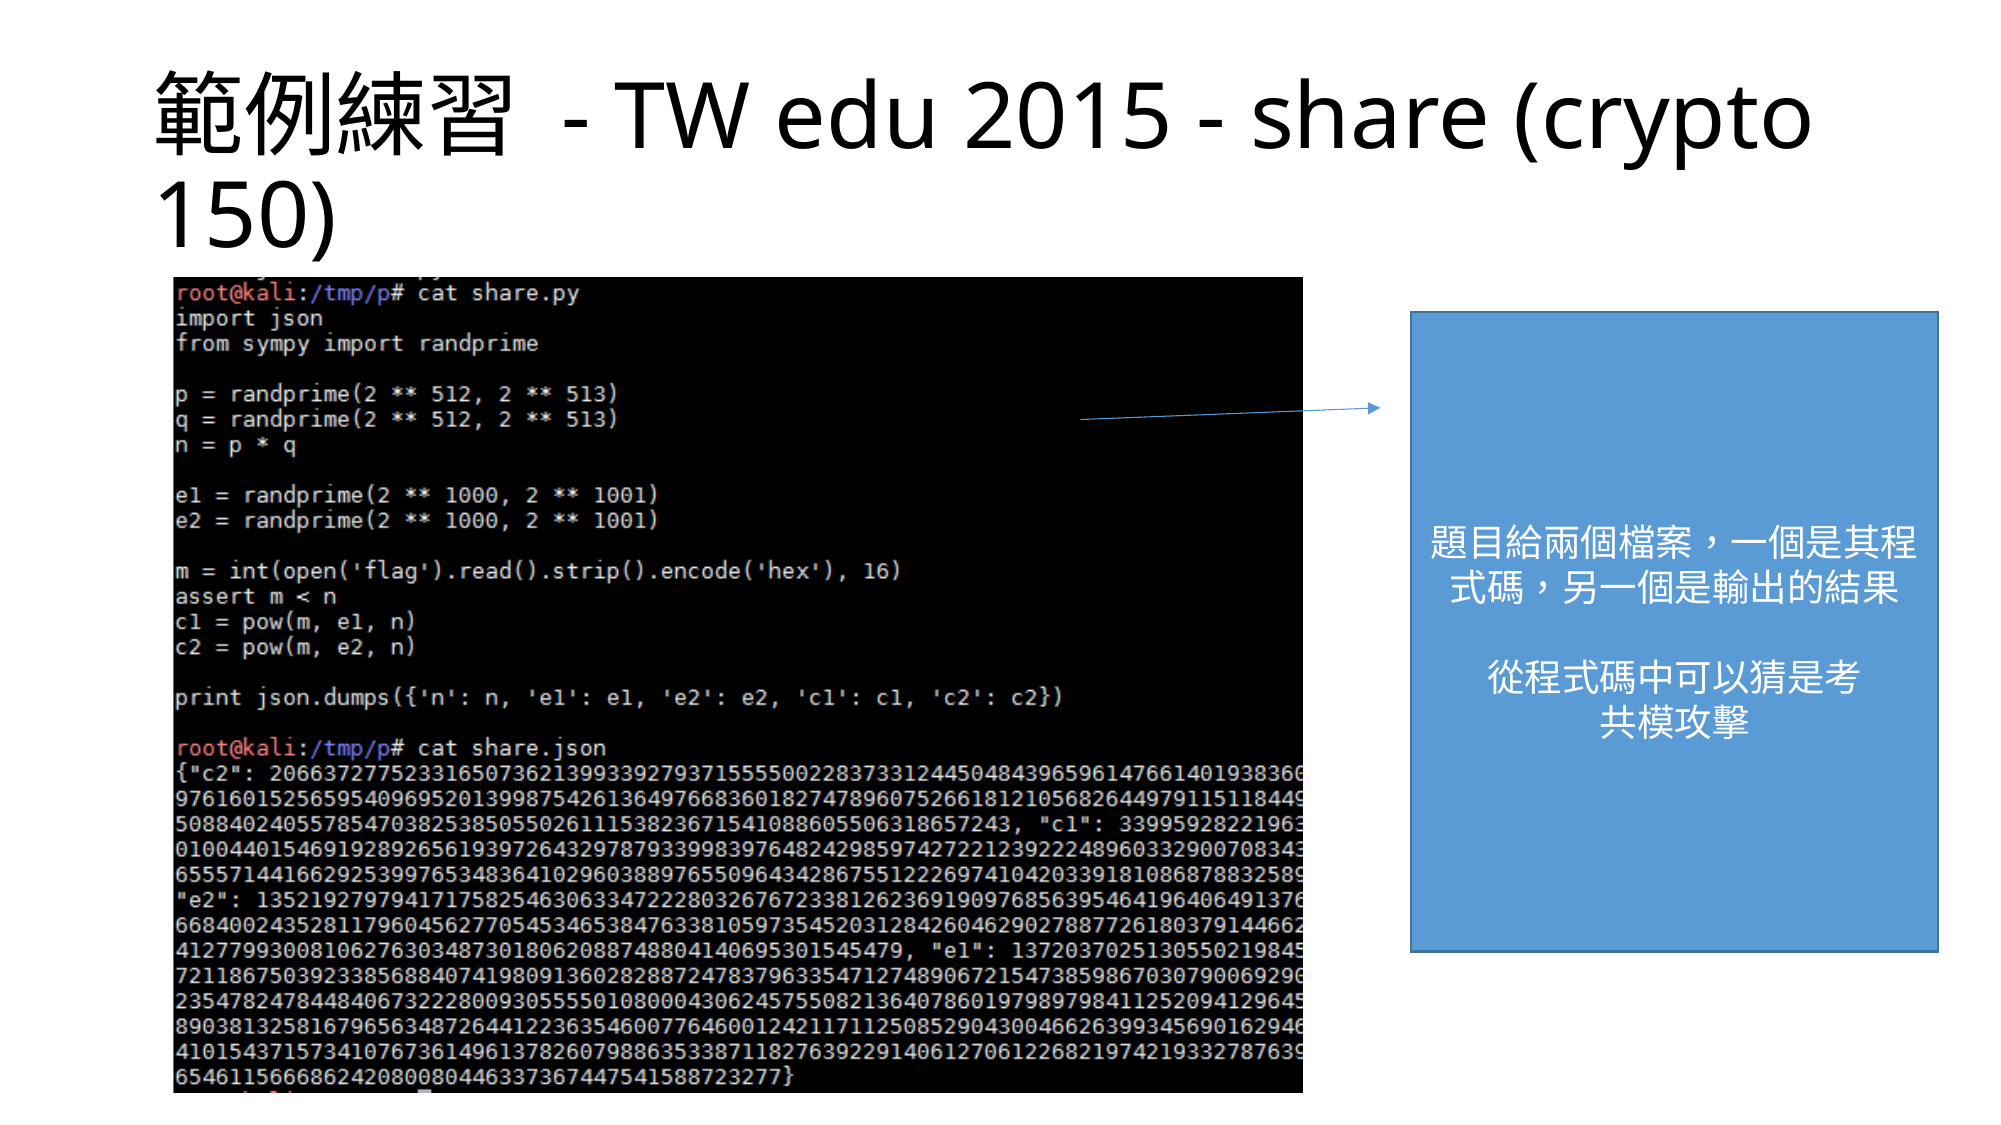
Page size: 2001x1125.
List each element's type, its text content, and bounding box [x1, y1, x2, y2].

title 範例練習 - TW edu 2015 - share (crypto 150) [137, 59, 1863, 278]
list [167, 277, 1303, 1093]
text_box 題目給兩個檔案，一個是其程式碼，另一個是輸出的結果 從程式碼中可以猜是考 共模攻擊 [1410, 311, 1939, 953]
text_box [1080, 407, 1381, 420]
